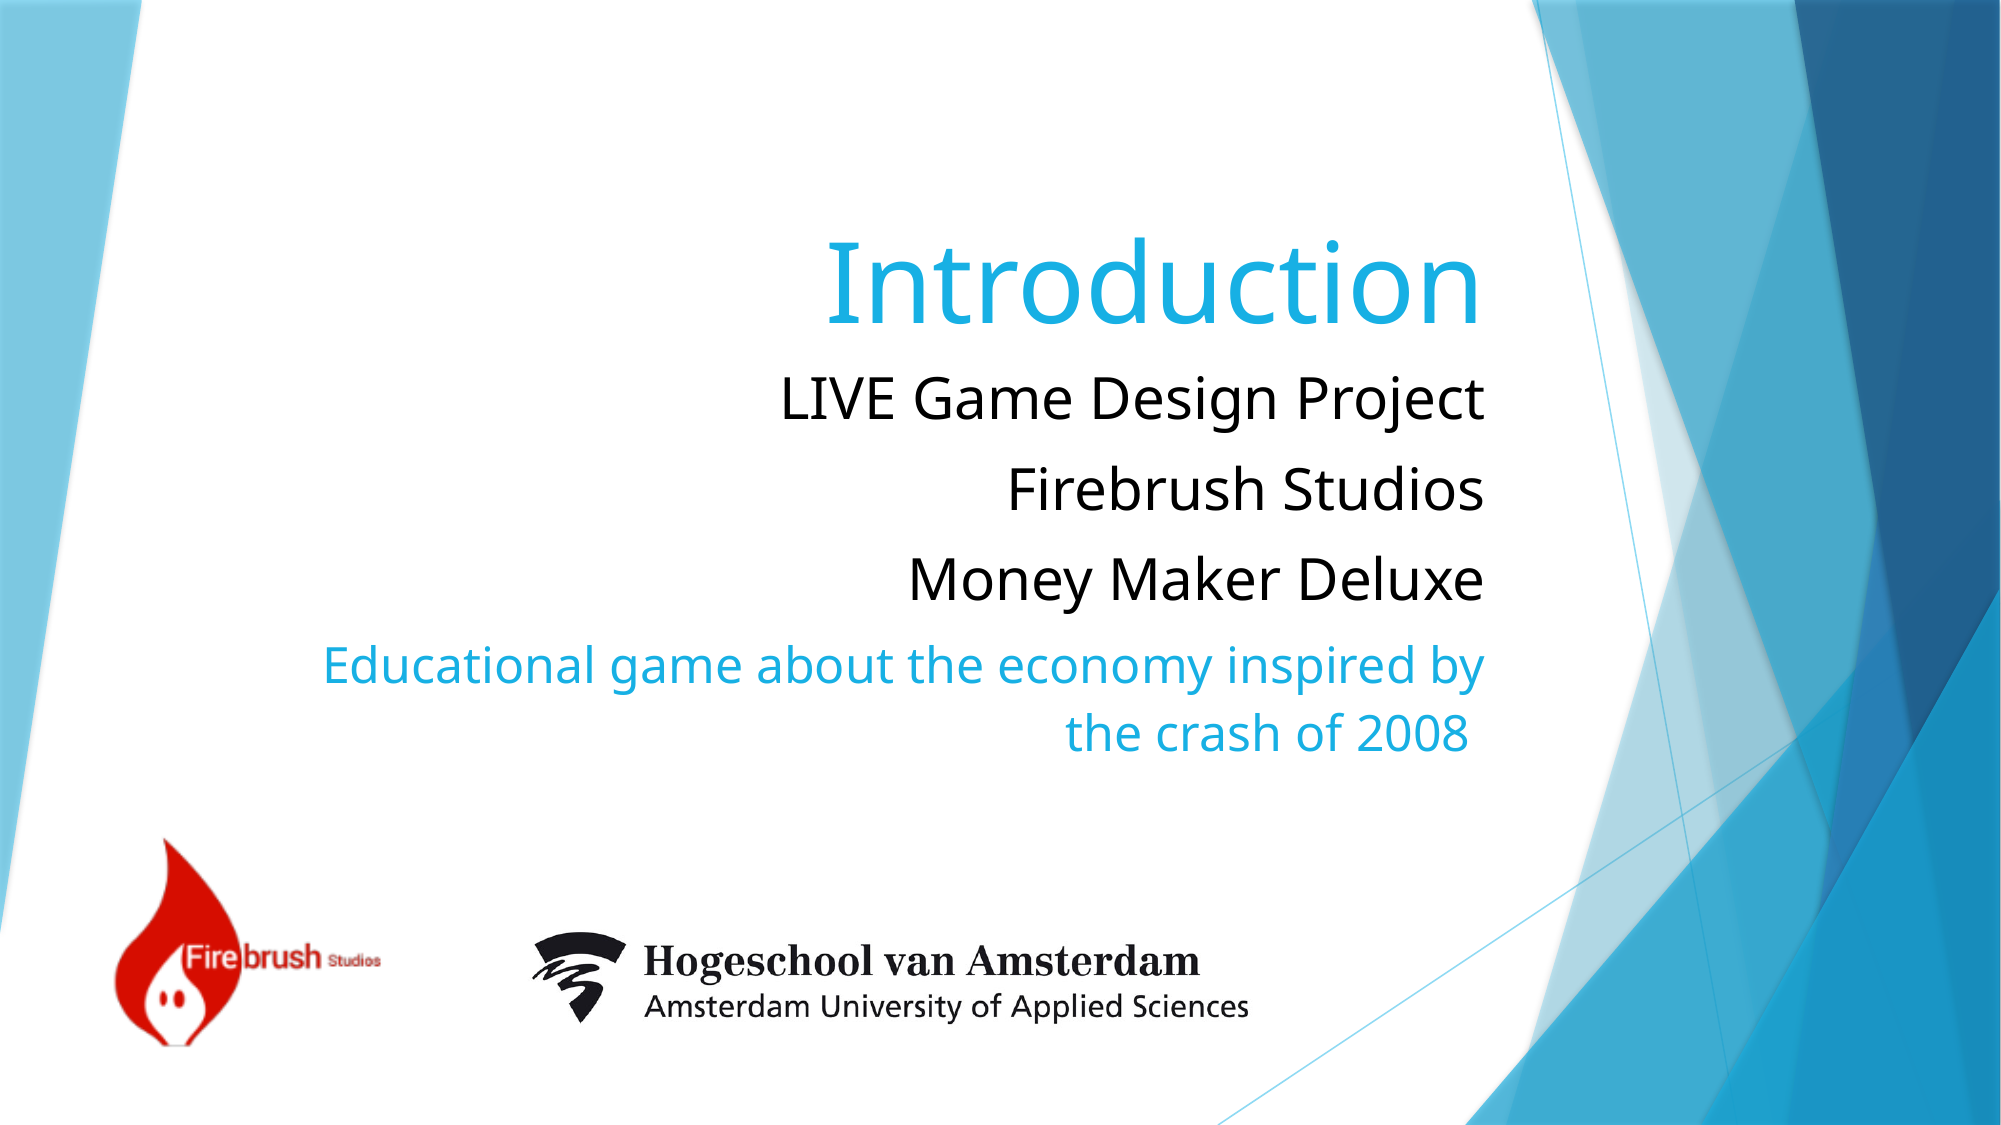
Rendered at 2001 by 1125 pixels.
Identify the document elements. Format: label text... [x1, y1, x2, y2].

title Introduction [0, 0, 1501, 354]
picture [503, 906, 1265, 1051]
subtitle LIVE Game Design Project Firebrush Studios Money Maker Deluxe Educational game about the economy inspired by the crash of 2008 [226, 353, 1501, 845]
picture [81, 833, 440, 1051]
